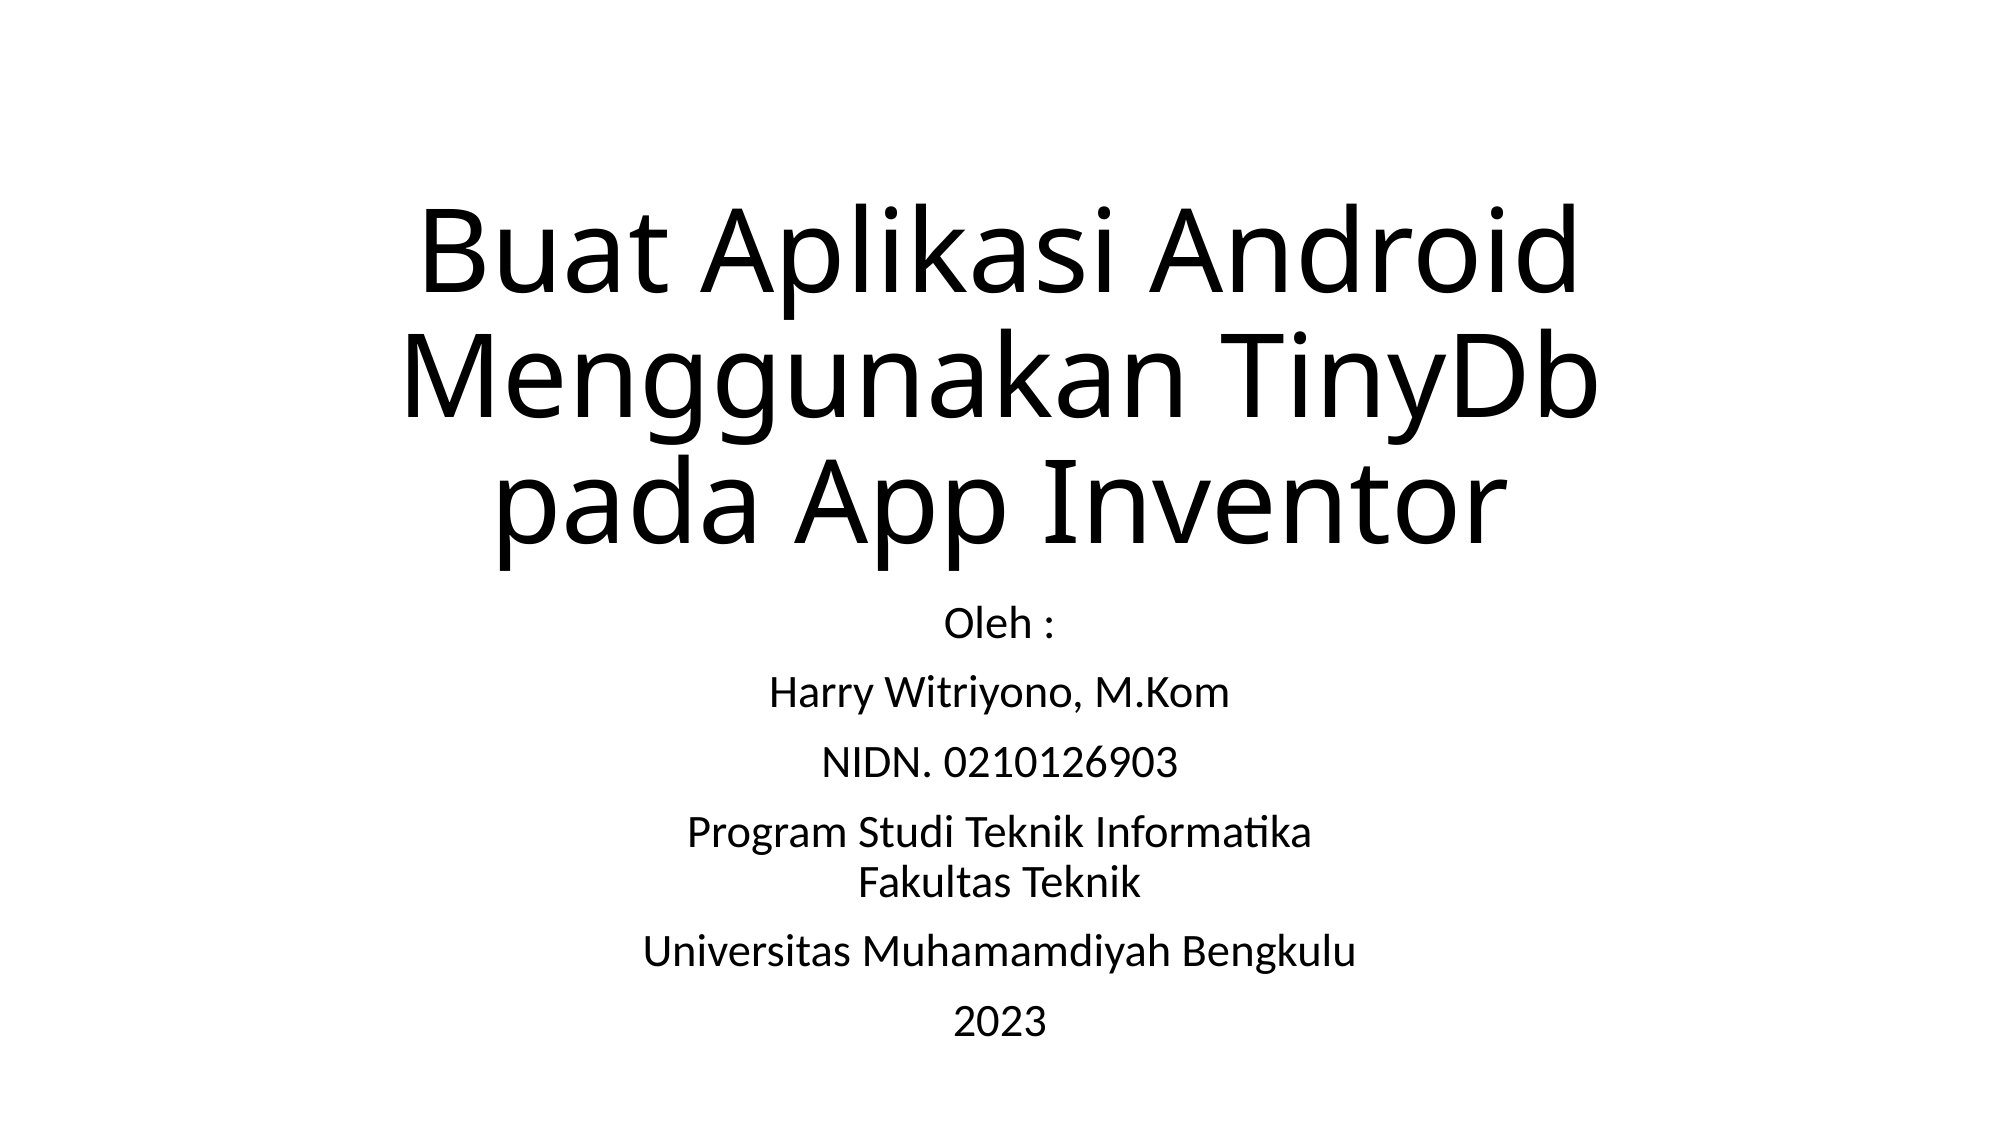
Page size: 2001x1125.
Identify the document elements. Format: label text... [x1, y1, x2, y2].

title Buat Aplikasi Android Menggunakan TinyDb pada App Inventor [249, 184, 1750, 576]
subtitle Oleh : Harry Witriyono, M.Kom NIDN. 0210126903 Program Studi Teknik Informatika Fakultas Teknik Universitas Muhamamdiyah Bengkulu 2023 [249, 590, 1750, 1055]
